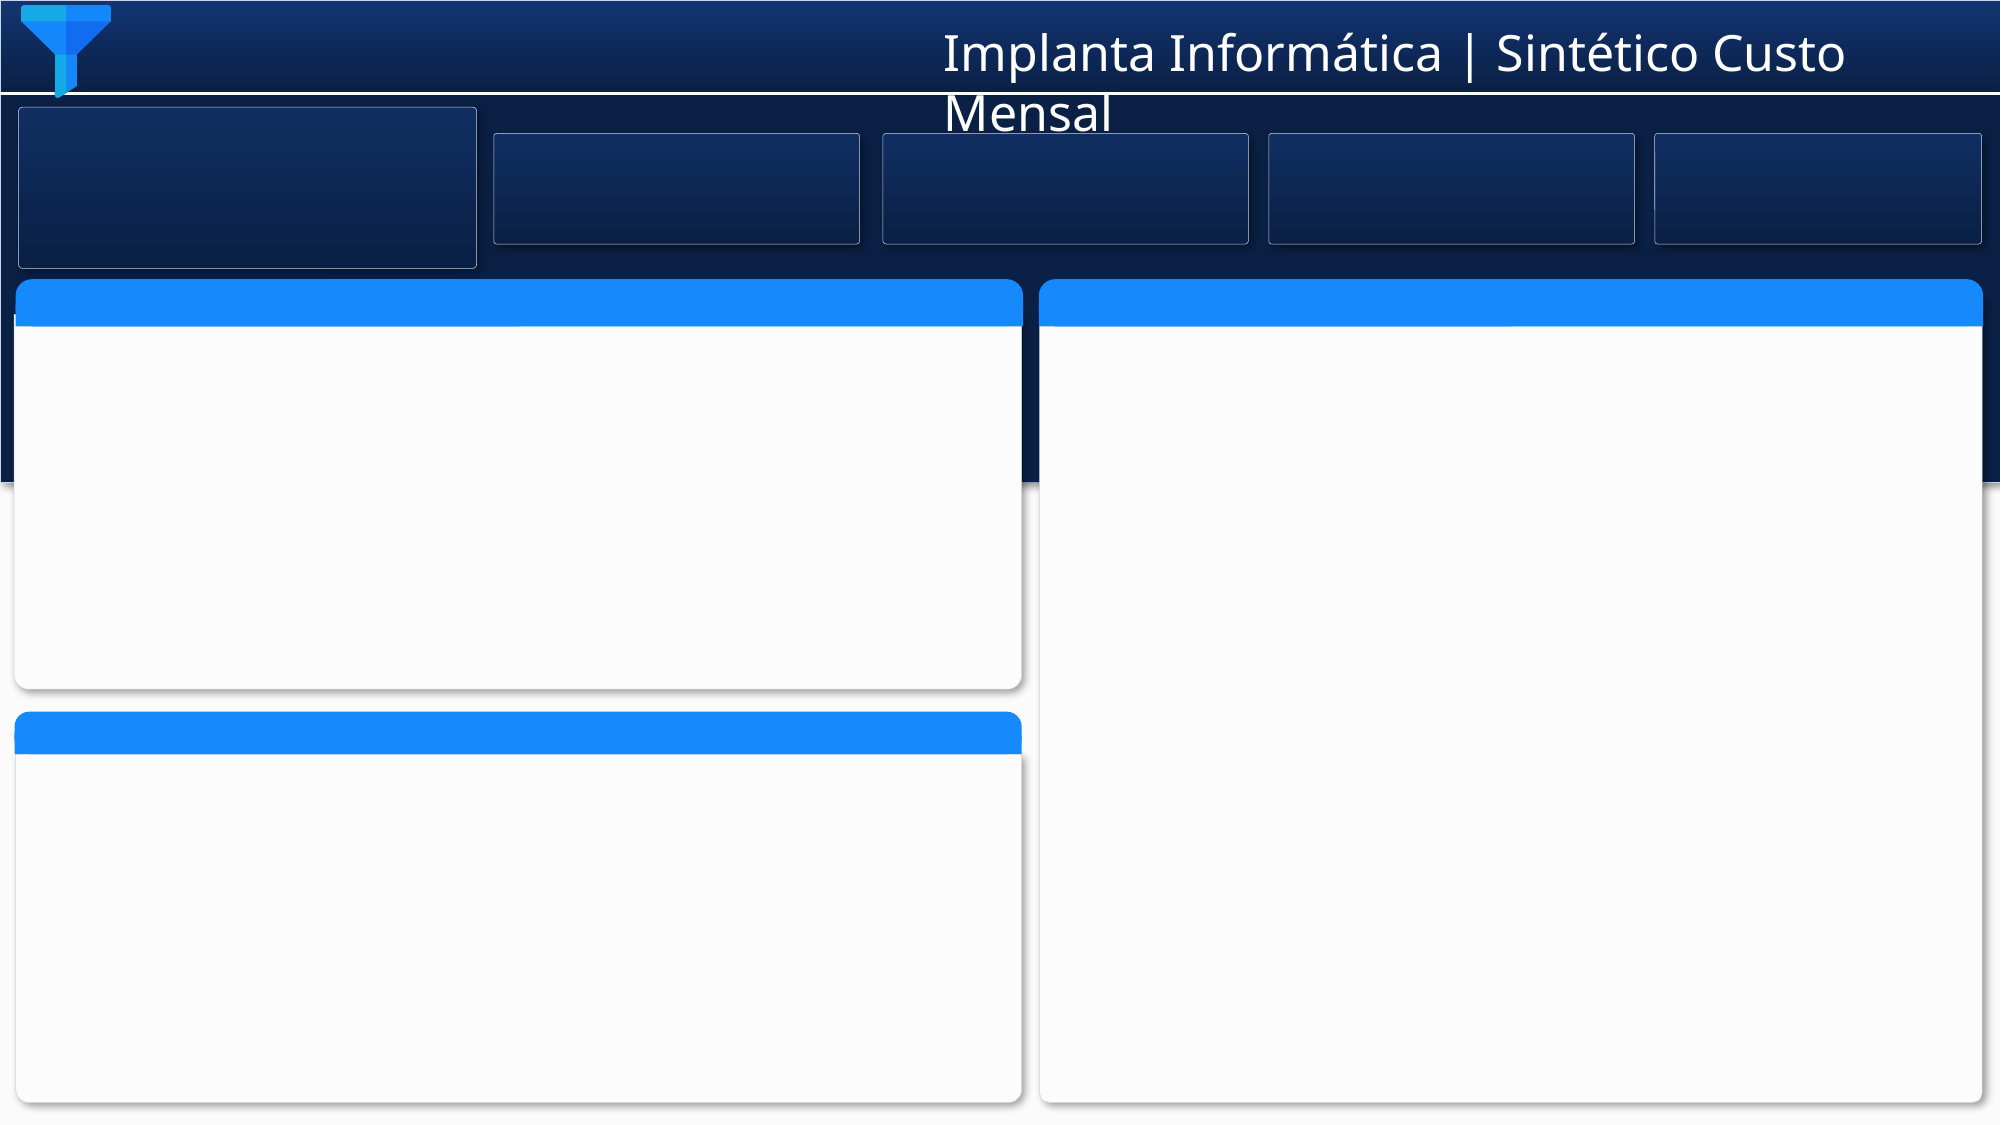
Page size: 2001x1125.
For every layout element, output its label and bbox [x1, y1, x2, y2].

text_box [1038, 279, 1984, 327]
picture [0, 0, 2000, 1125]
text_box [15, 279, 1024, 327]
text_box [14, 711, 1022, 755]
